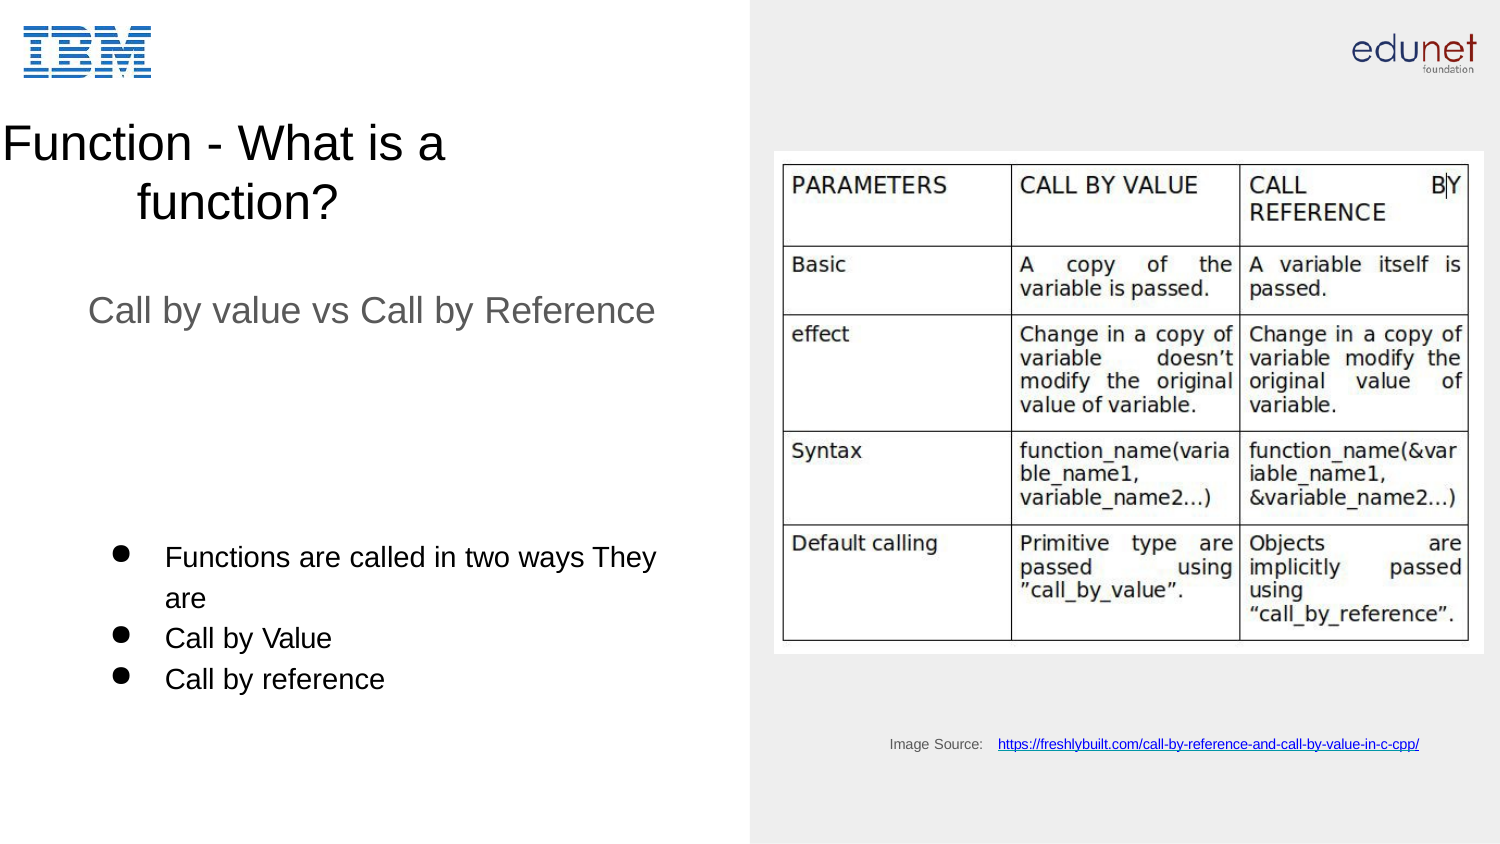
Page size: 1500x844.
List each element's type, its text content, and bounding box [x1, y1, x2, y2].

text_box Image Source: https://freshlybuilt.com/call-by-reference-and-call-by-value-in-c-cpp/ [887, 734, 1428, 753]
picture [773, 151, 1484, 654]
text_box Functions are called in two ways They are Call by Value Call by reference [107, 530, 692, 696]
picture [1350, 26, 1480, 78]
text_box Call by value vs Call by Reference [85, 283, 661, 331]
picture [23, 26, 151, 78]
title Function - What is a function? [0, 106, 448, 252]
